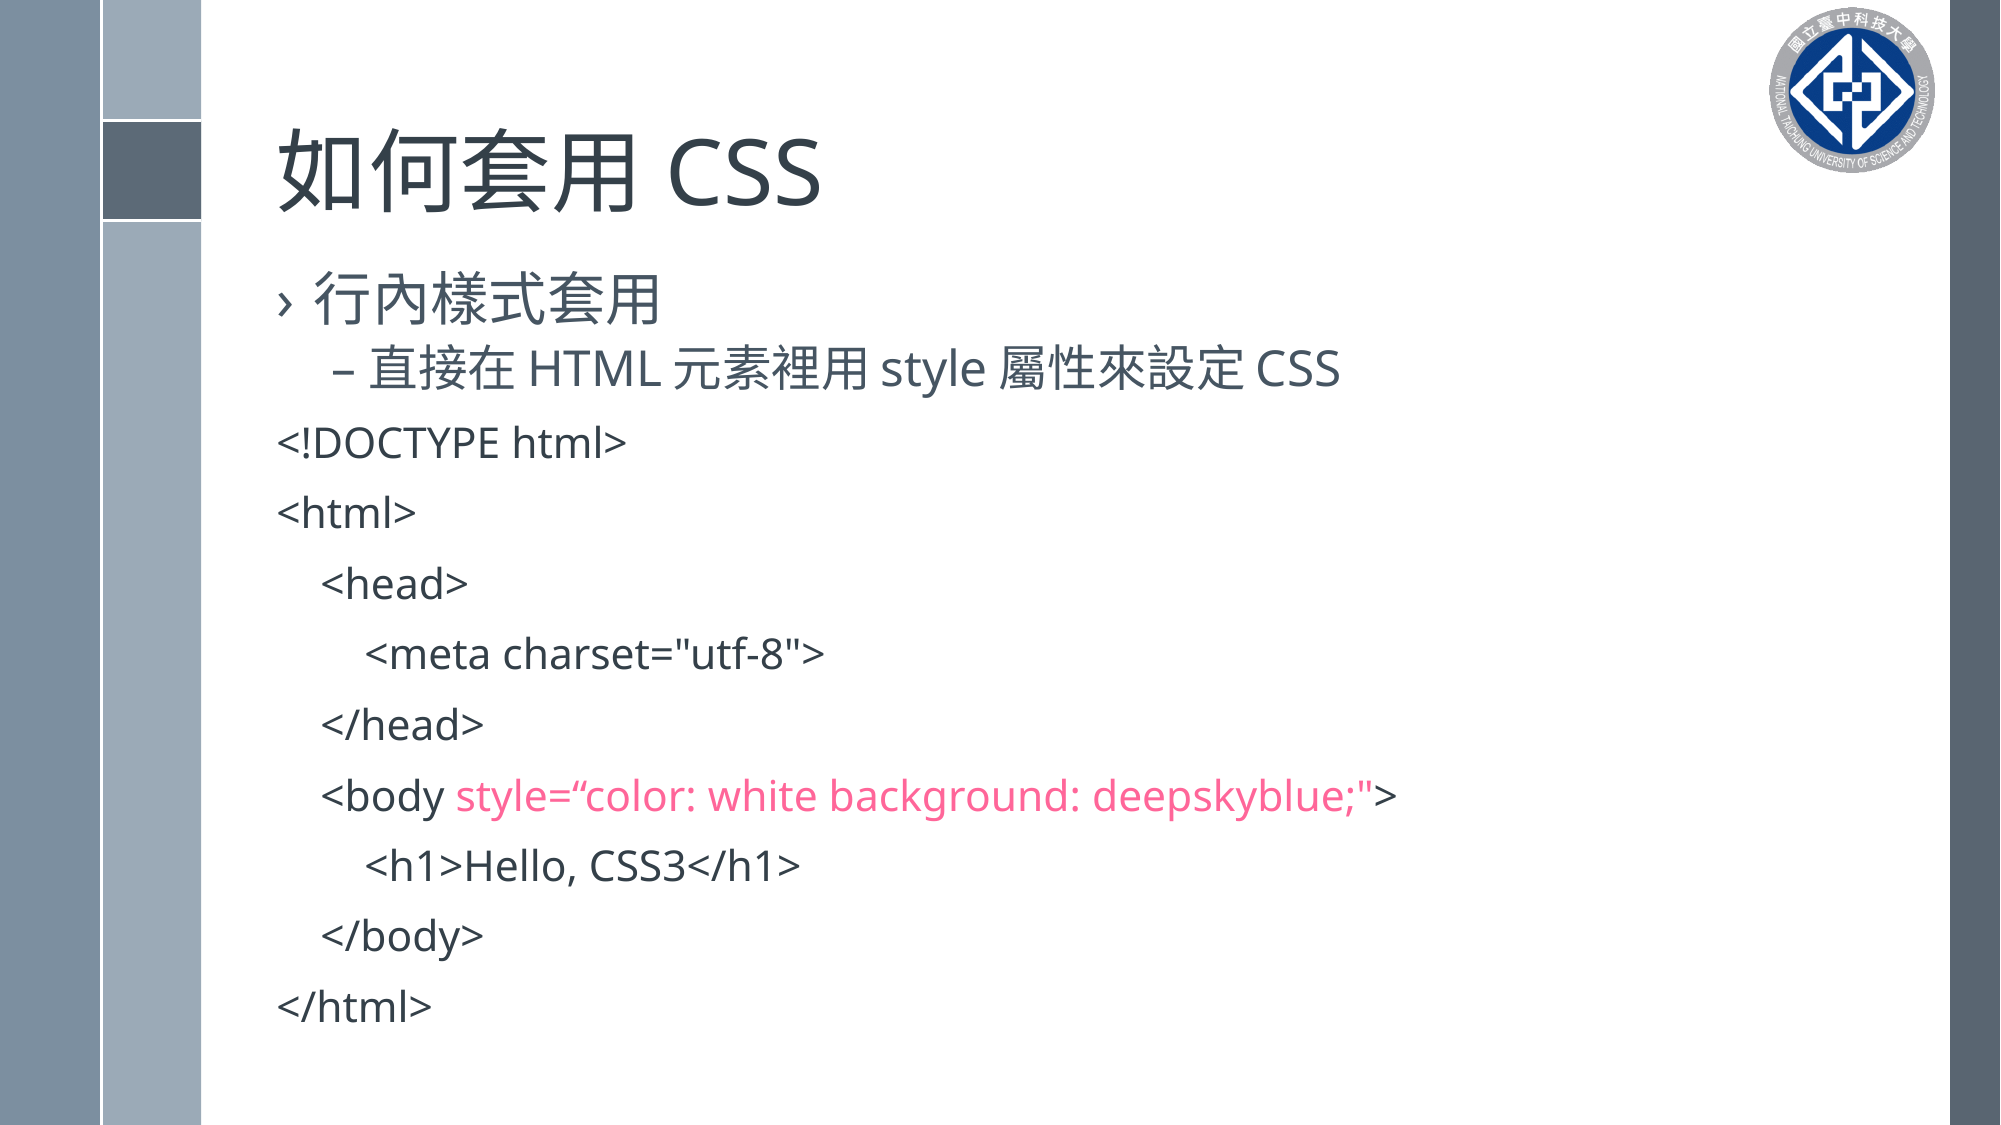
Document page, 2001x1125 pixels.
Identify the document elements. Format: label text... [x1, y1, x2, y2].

list 行內樣式套用 直接在HTML元素裡用style屬性來設定CSS <!DOCTYPE html> <html> <head> <meta charset="utf-8"> </head> <body style=“color: white background: deepskyblue;"> <h1>Hello, CSS3</h1> </body> </html> [261, 262, 1867, 1045]
picture [1769, 7, 1935, 173]
title 如何套用CSS [261, 29, 1867, 233]
